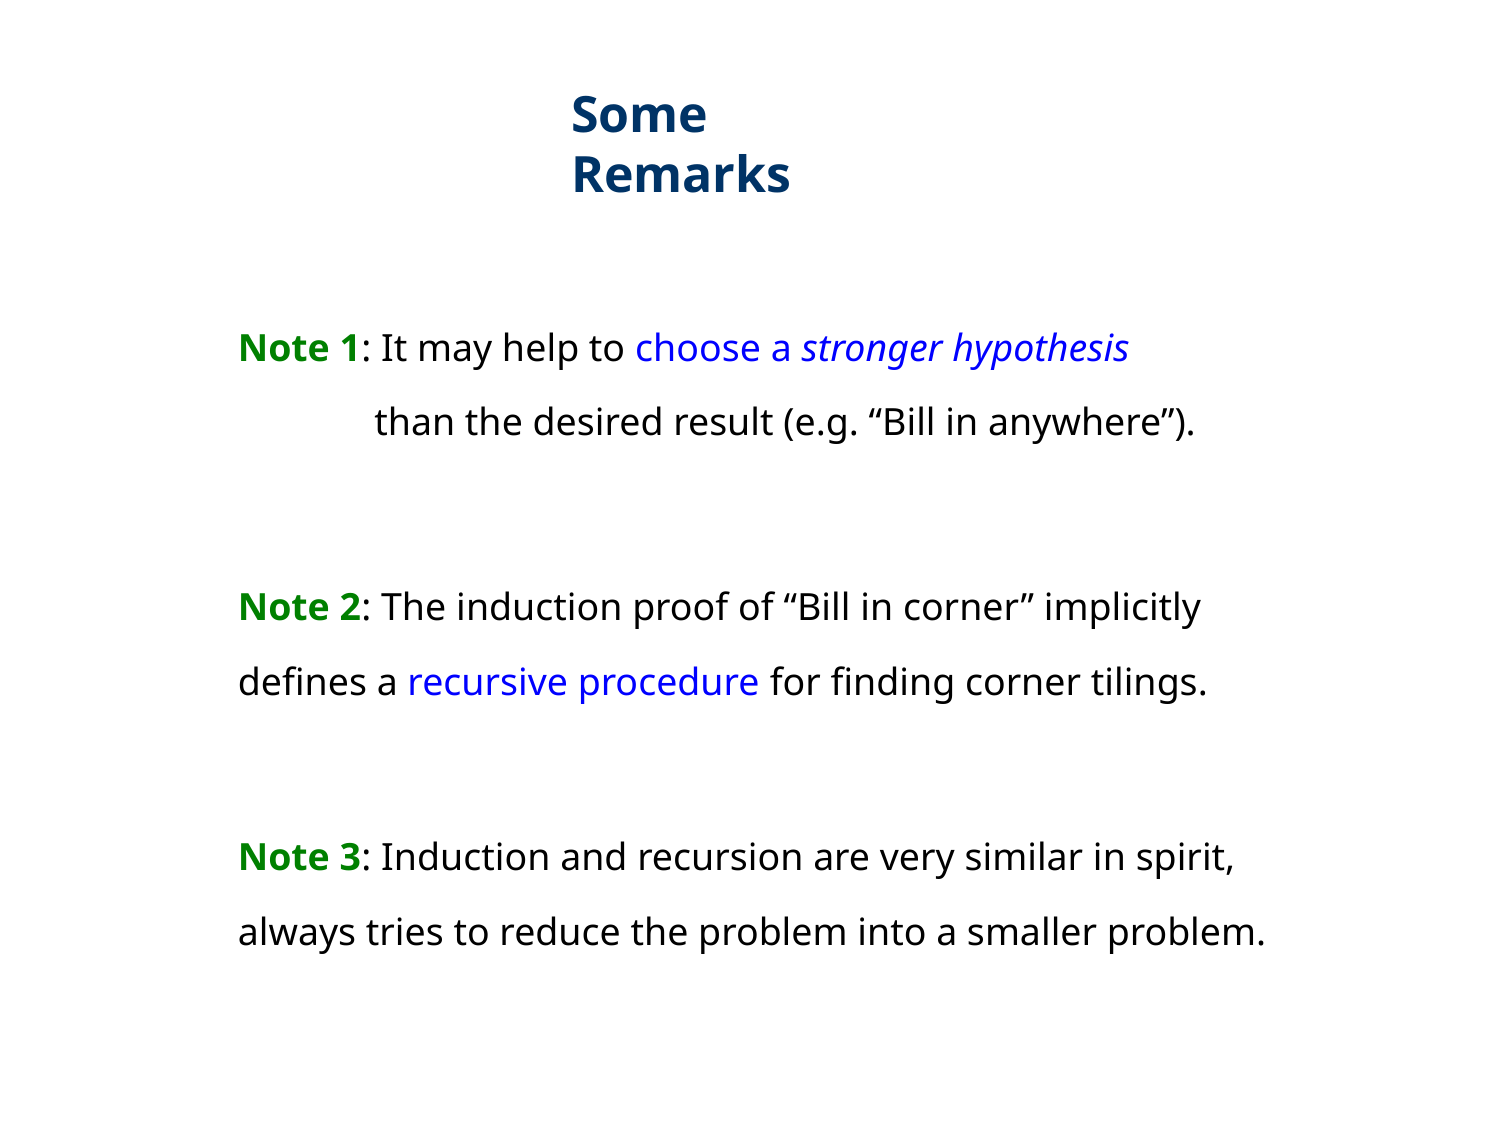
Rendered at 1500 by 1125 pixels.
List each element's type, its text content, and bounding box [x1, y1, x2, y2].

text_box Note 1: It may help to choose a stronger hypothesis than the desired result (e.g. “Bill in anywhere”). [222, 324, 1261, 463]
text_box Note 3: Induction and recursion are very similar in spirit, always tries to reduce the problem into a smaller problem. [222, 825, 1313, 967]
text_box Note 2: The induction proof of “Bill in corner” implicitly defines a recursive procedure for finding corner tilings. [222, 575, 1263, 717]
text_box Some Remarks [556, 74, 938, 210]
